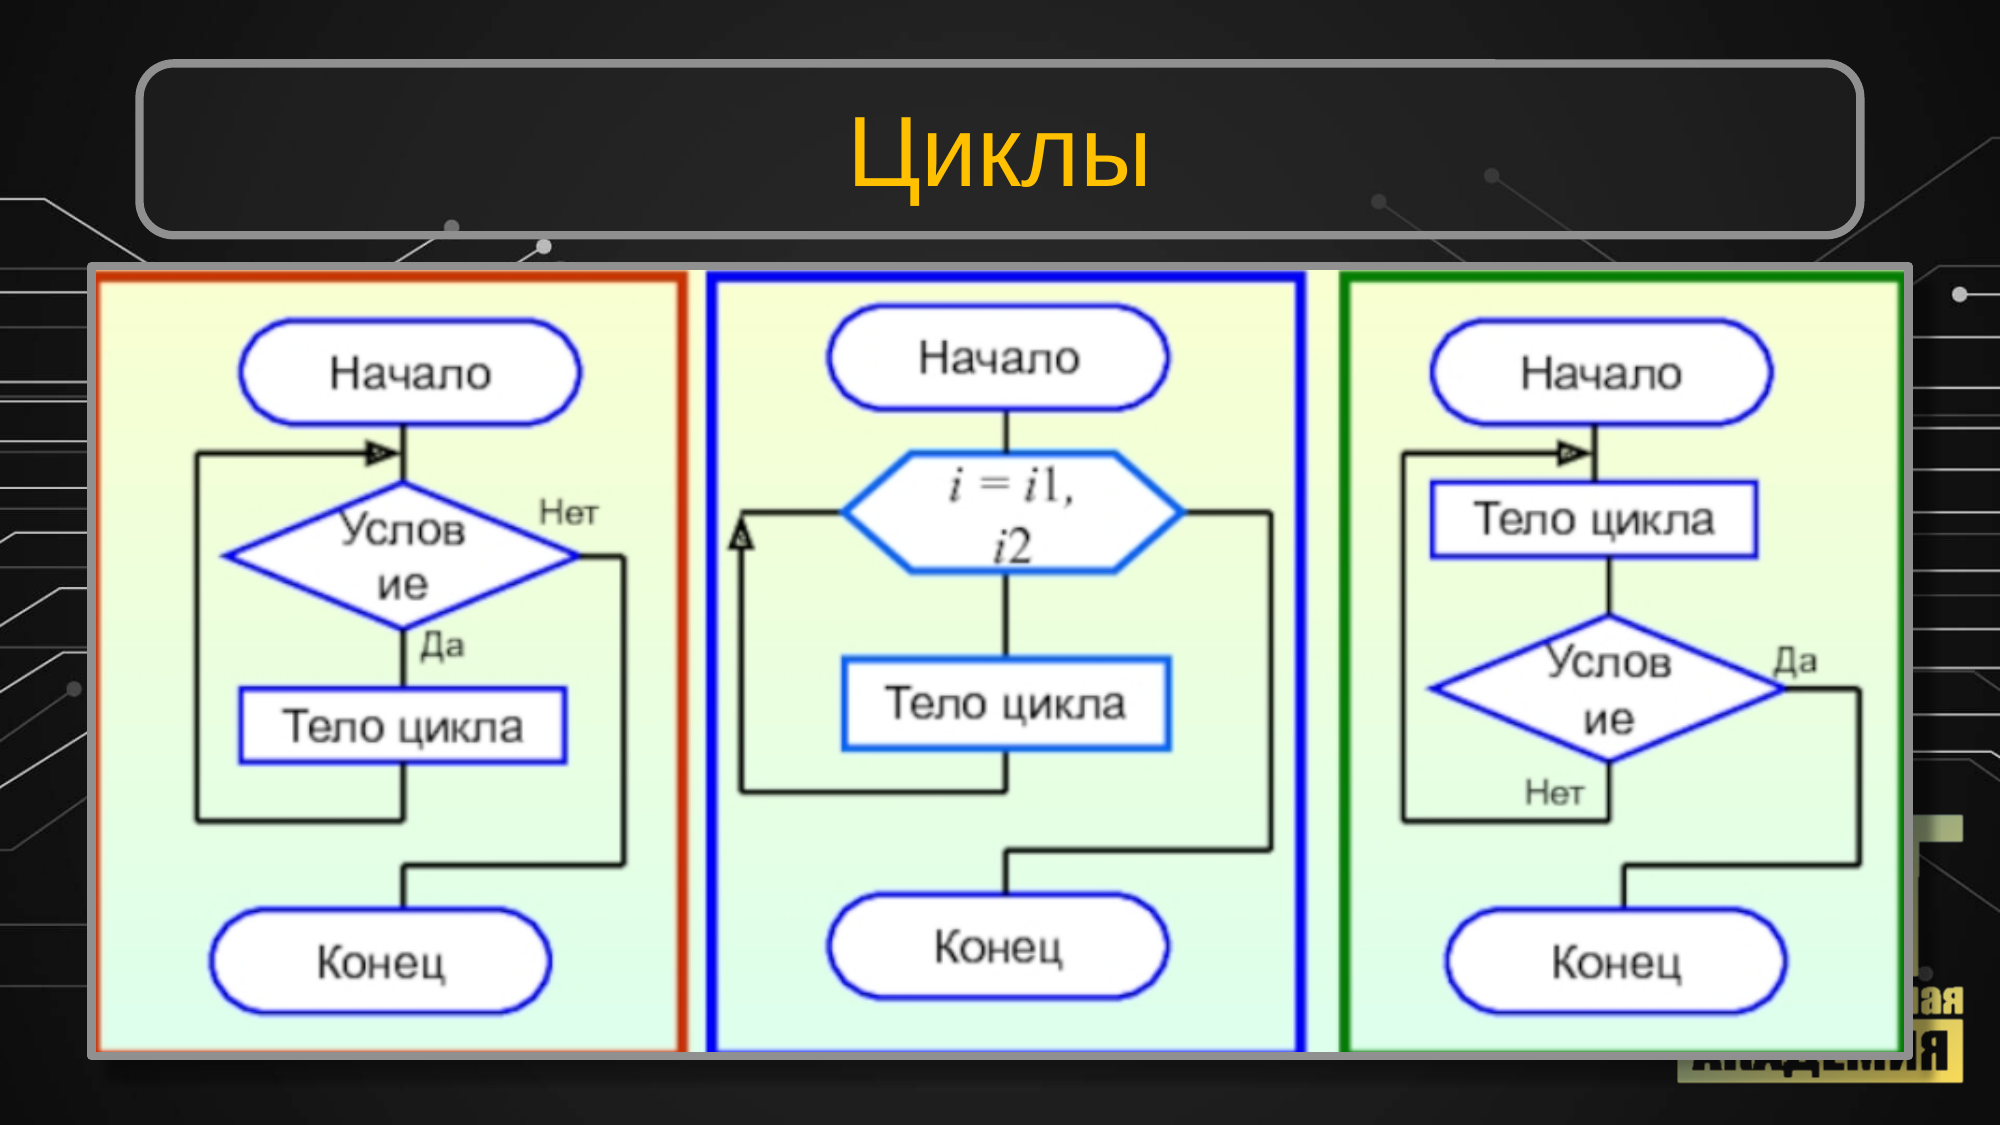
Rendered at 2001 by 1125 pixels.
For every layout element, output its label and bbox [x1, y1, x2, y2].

text_box [139, 63, 1861, 236]
picture [0, 0, 2000, 1125]
